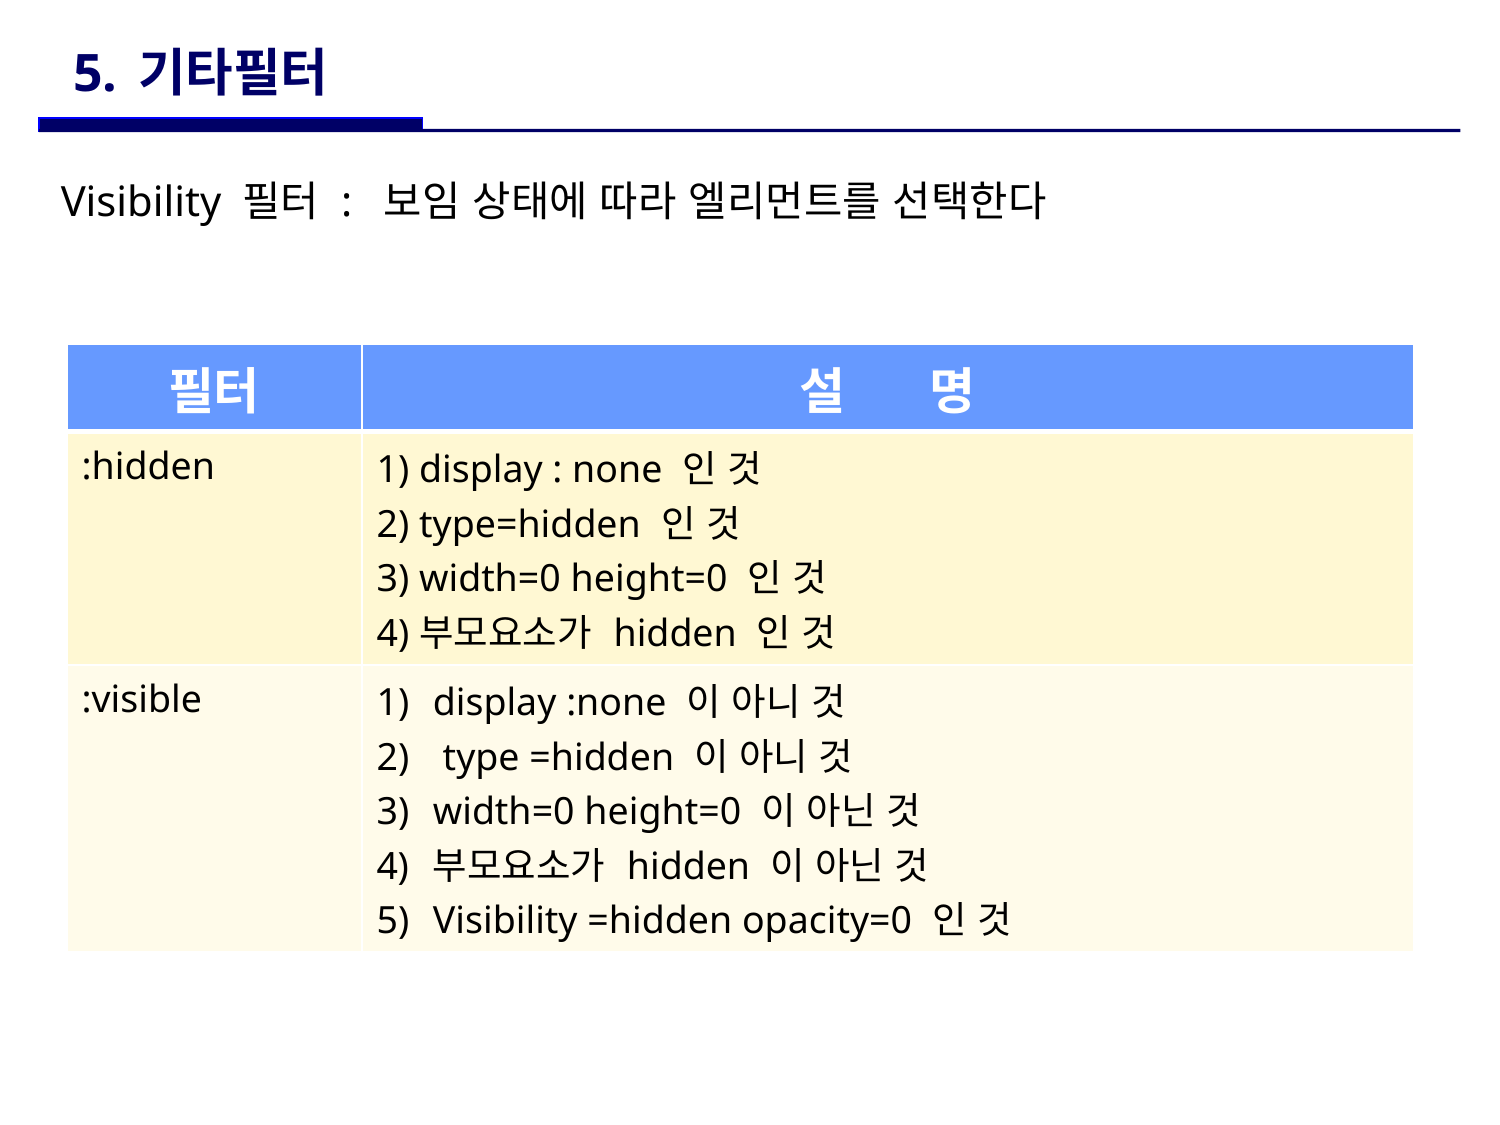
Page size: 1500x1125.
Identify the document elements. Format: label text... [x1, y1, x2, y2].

list Visibility 필터 : 보임 상태에 따라 엘리먼트를 선택한다 [45, 167, 1460, 1070]
title 5. 기타필터 [58, 31, 1077, 110]
table_cell :hidden [68, 434, 361, 664]
table_cell 1) display : none 인 것 2) type=hidden 인 것 3) width=0 height=0 인 것 4)부모요소가 hidden 인 것 [363, 434, 1413, 664]
table_cell display :none 이 아니 것 type =hidden 이 아니 것 width=0 height=0 이 아닌 것 부모요소가 hidden 이 아닌 것 Visibility =hidden opacity=0 인 것 [363, 666, 1413, 951]
table_header 필터 [68, 345, 361, 429]
table_header 설 명 [363, 345, 1413, 429]
table_cell :visible [68, 666, 361, 951]
